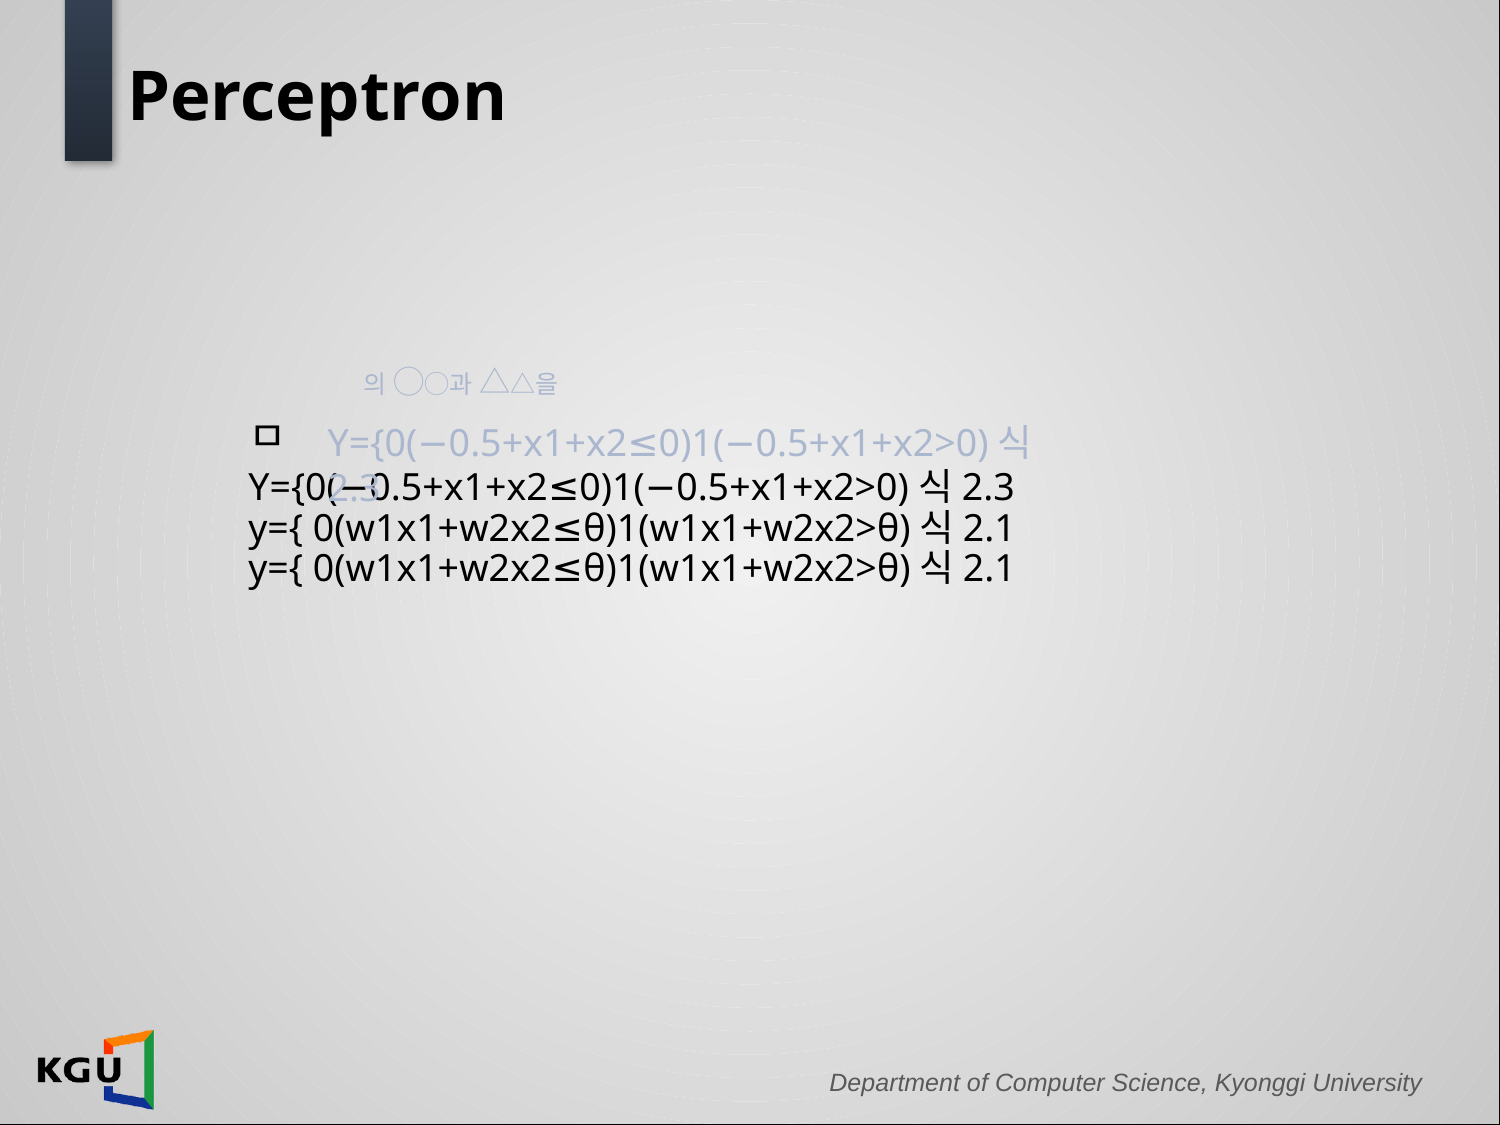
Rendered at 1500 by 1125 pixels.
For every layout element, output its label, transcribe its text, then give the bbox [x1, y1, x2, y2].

text_box Y={0(−0.5+x1+x2≤0)1(−0.5+x1+x2>0)식2.3 [312, 411, 1063, 561]
text_box 의 ◯◯과 △△을 [348, 354, 585, 407]
title Perceptron [112, 7, 1406, 190]
picture [22, 1022, 183, 1118]
list ㅁ Y={0(−0.5+x1+x2≤0)1(−0.5+x1+x2>0)식2.3 y={ 0(w1x1+w2x2≤θ)1(w1x1+w2x2>θ)식2.1 y={ 0(w1x1+w2x2≤θ)1(w1x1+w2x2>θ)식2.1 [177, 349, 1500, 1017]
